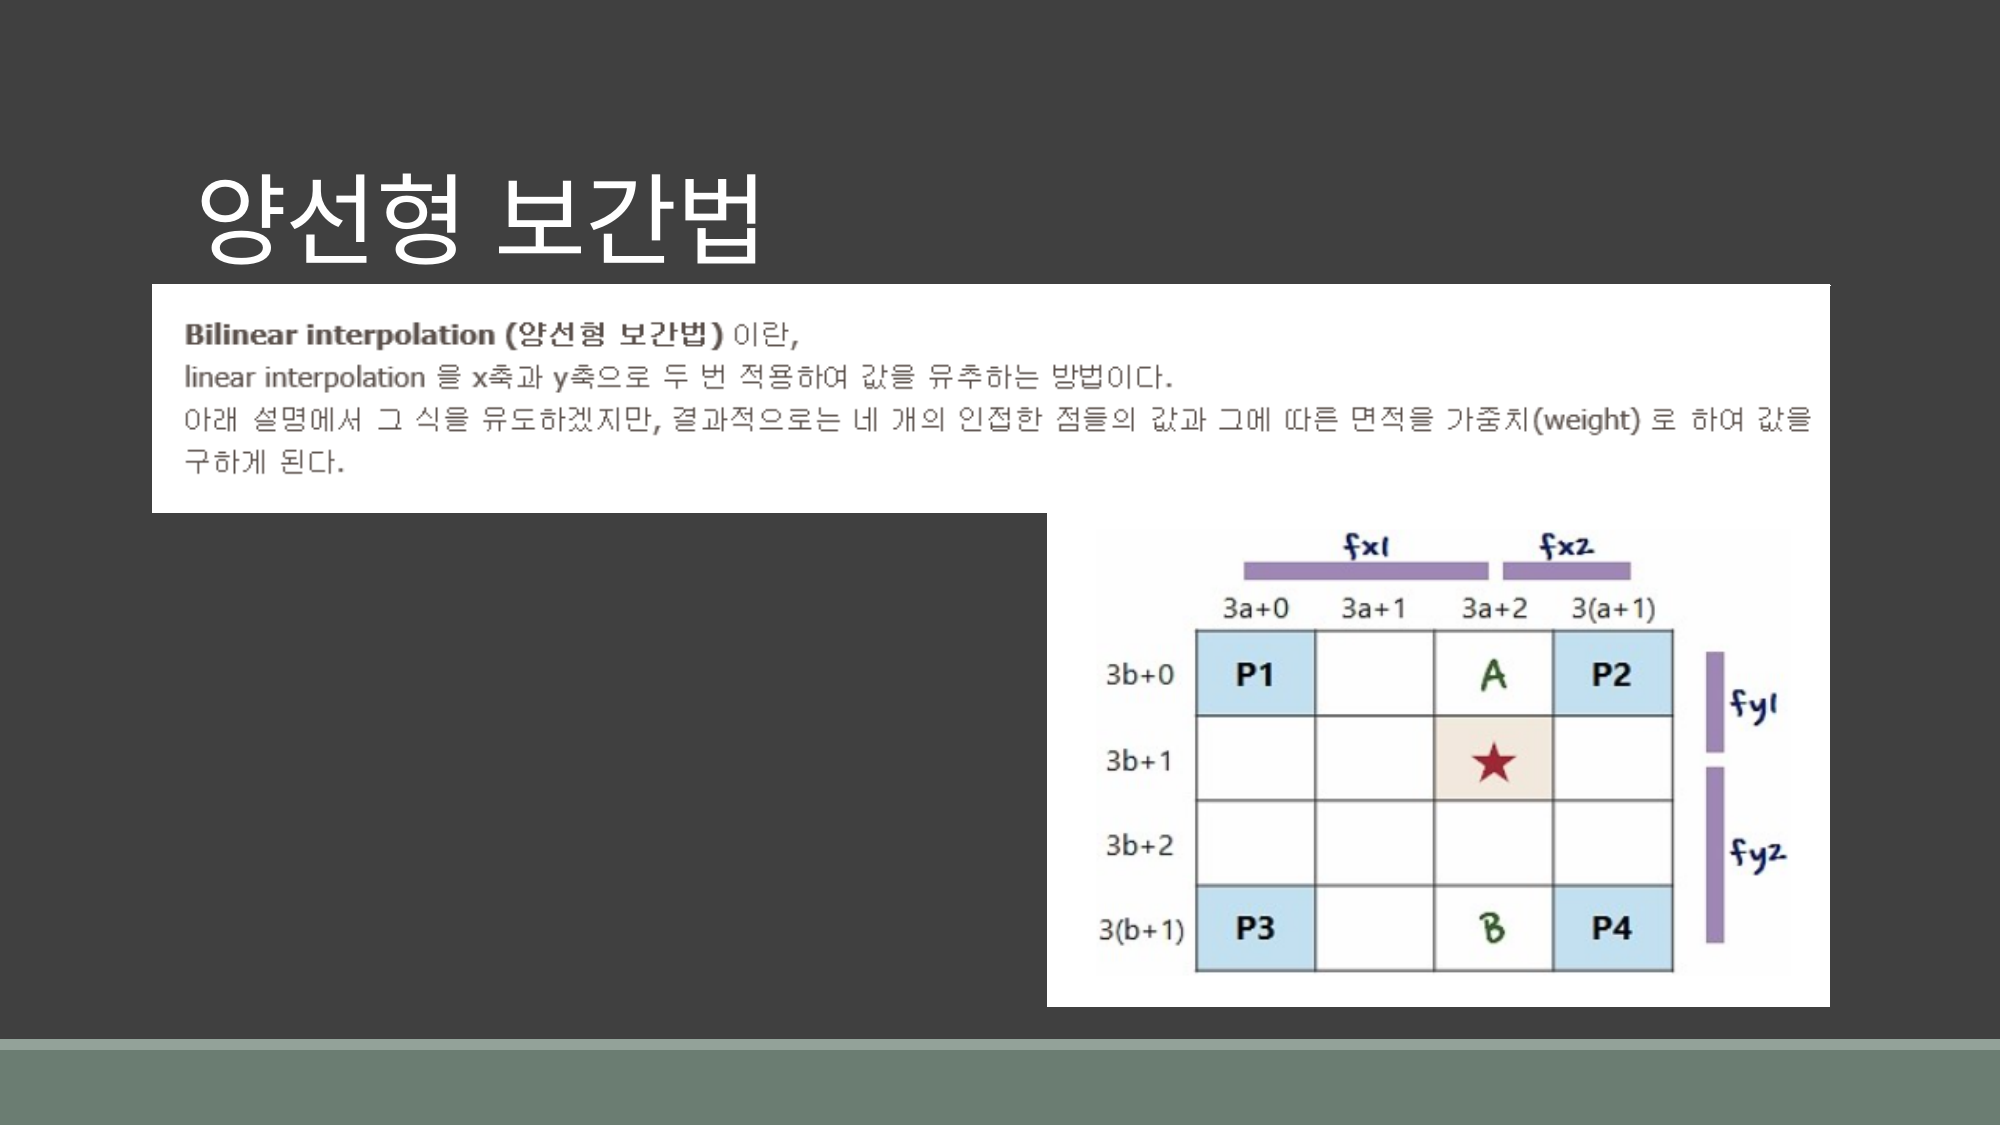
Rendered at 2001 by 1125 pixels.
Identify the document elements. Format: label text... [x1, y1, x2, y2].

title 양선형 보간법 [180, 47, 1830, 280]
picture [1046, 493, 1831, 1008]
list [151, 284, 1831, 513]
